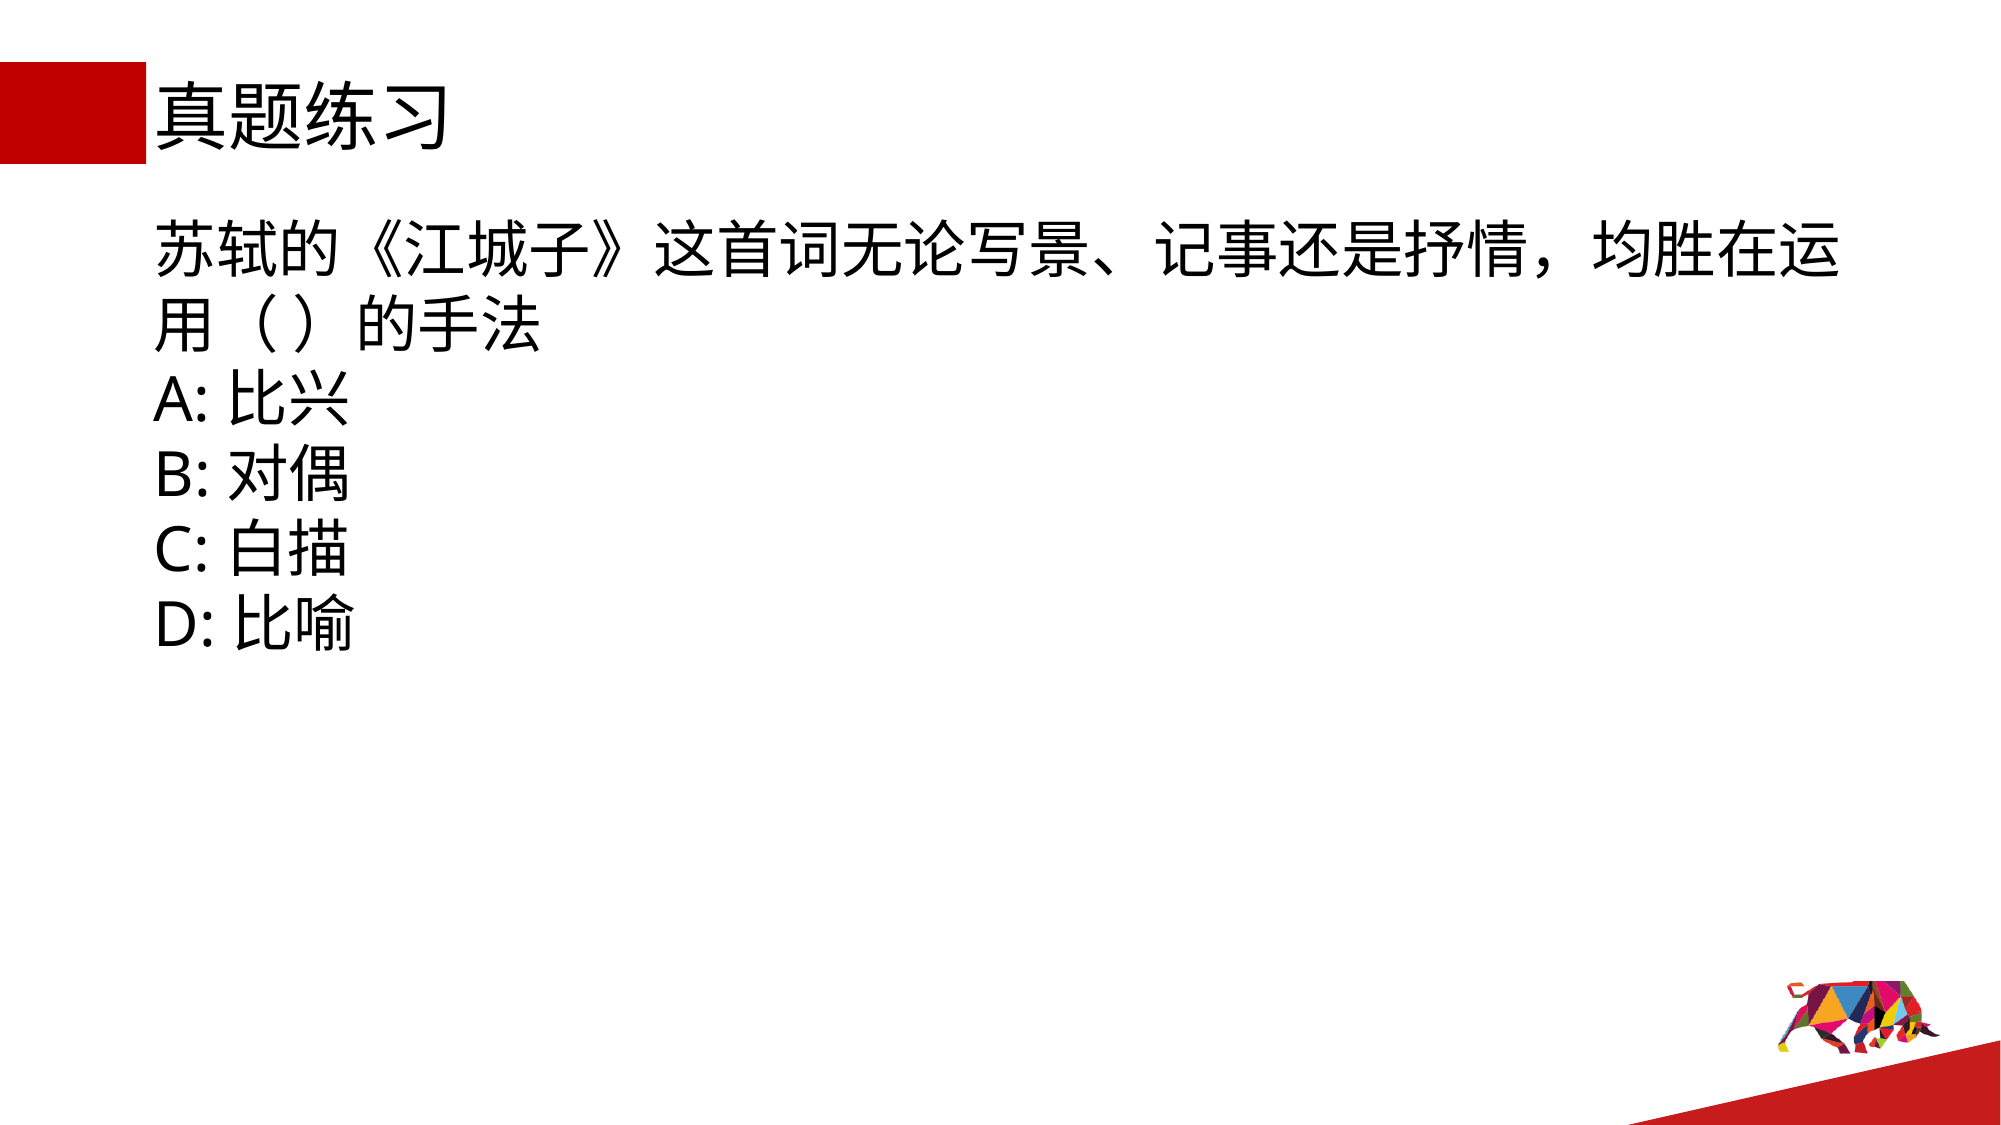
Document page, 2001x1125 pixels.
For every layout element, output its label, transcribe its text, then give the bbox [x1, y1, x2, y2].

title 真题练习 [145, 61, 1947, 203]
picture [1872, 981, 1941, 1059]
list 苏轼的《江城子》这首词无论写景、记事还是抒情，均胜在运用（ ）的手法 A:比兴 B:对偶 C:白描 D:比喻 [145, 203, 1872, 1080]
